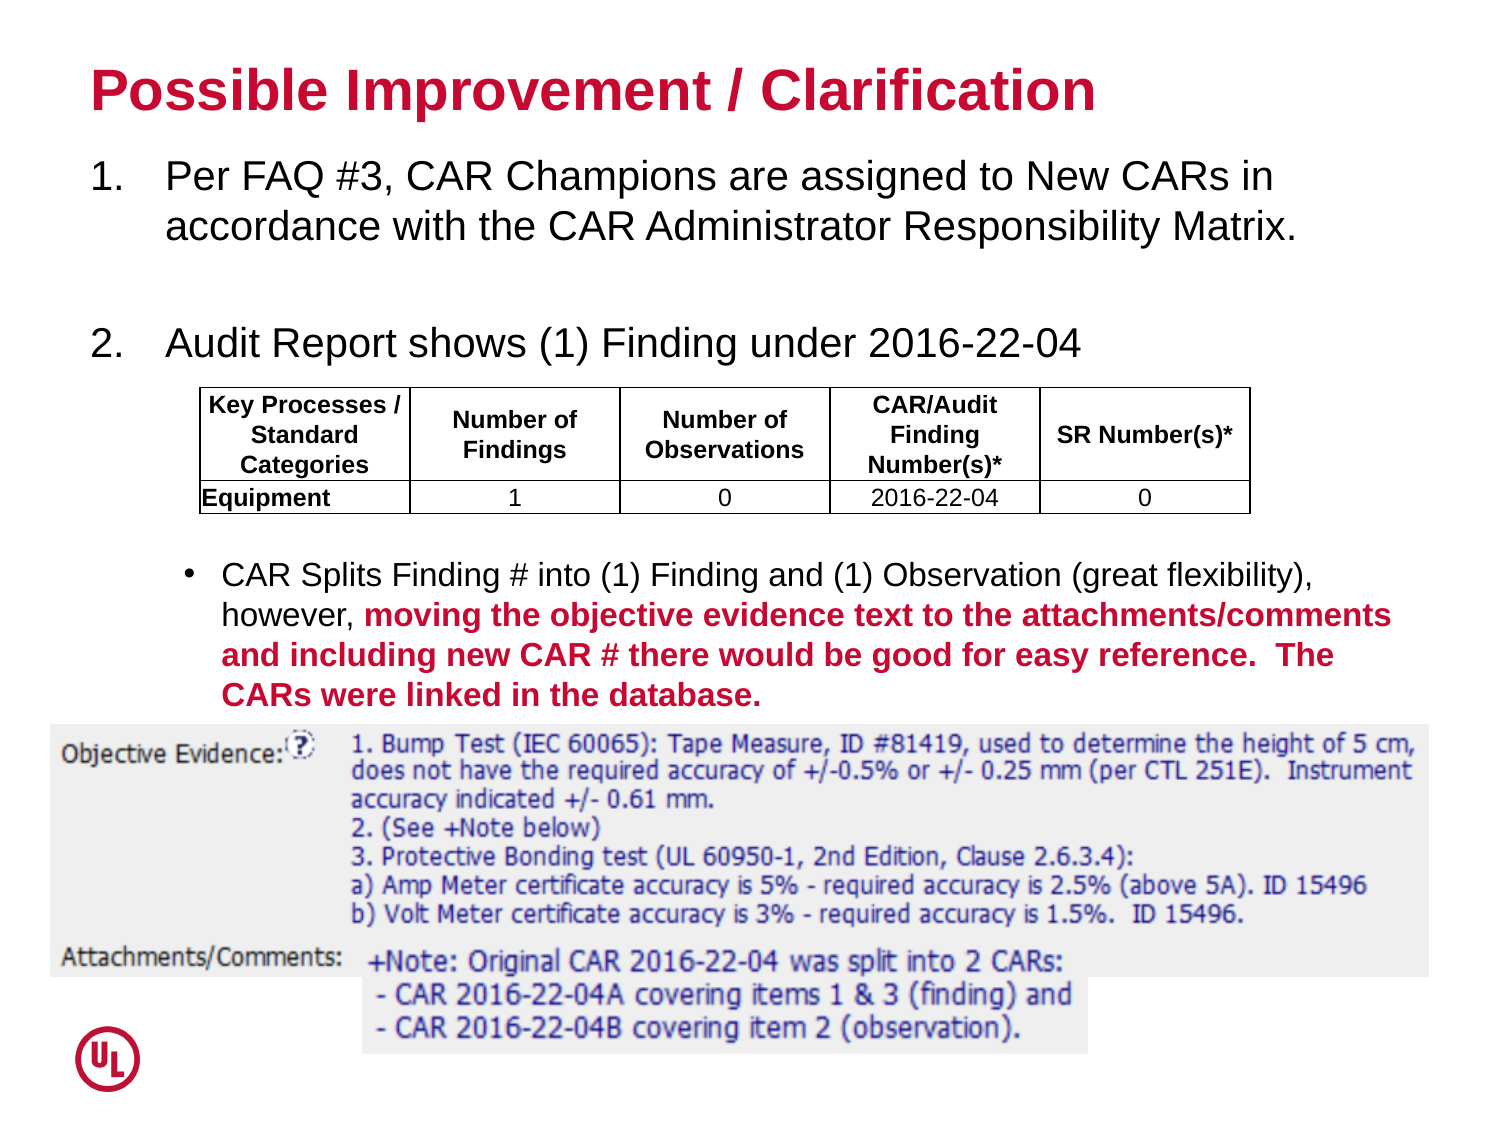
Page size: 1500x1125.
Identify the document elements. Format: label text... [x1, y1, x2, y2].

picture [75, 1026, 140, 1092]
table_cell 1 [411, 481, 619, 513]
table_header SR Number(s)* [1041, 388, 1249, 480]
picture [50, 724, 1429, 1054]
list Per FAQ #3, CAR Champions are assigned to New CARs in accordance with the CAR Administrator Responsibility Matrix. Audit Report shows (1) Finding under 2016-22-04 CAR Splits Finding # into (1) Finding and (1) Observation (great flexibility), however, moving the objective evidence text to the attachments/comments and including new CAR # there would be good for easy reference. The CARs were linked in the database. [75, 141, 1421, 723]
title Possible Improvement / Clarification [75, 45, 1425, 233]
table_cell 0 [1041, 481, 1249, 513]
table_header Number of Findings [411, 388, 619, 480]
table_header Number of Observations [621, 388, 829, 480]
table_cell 2016-22-04 [831, 481, 1039, 513]
table_header Key Processes / Standard Categories [201, 388, 409, 480]
table_cell 0 [621, 481, 829, 513]
table_header CAR/Audit Finding Number(s)* [831, 388, 1039, 480]
table_cell Equipment [201, 481, 409, 513]
